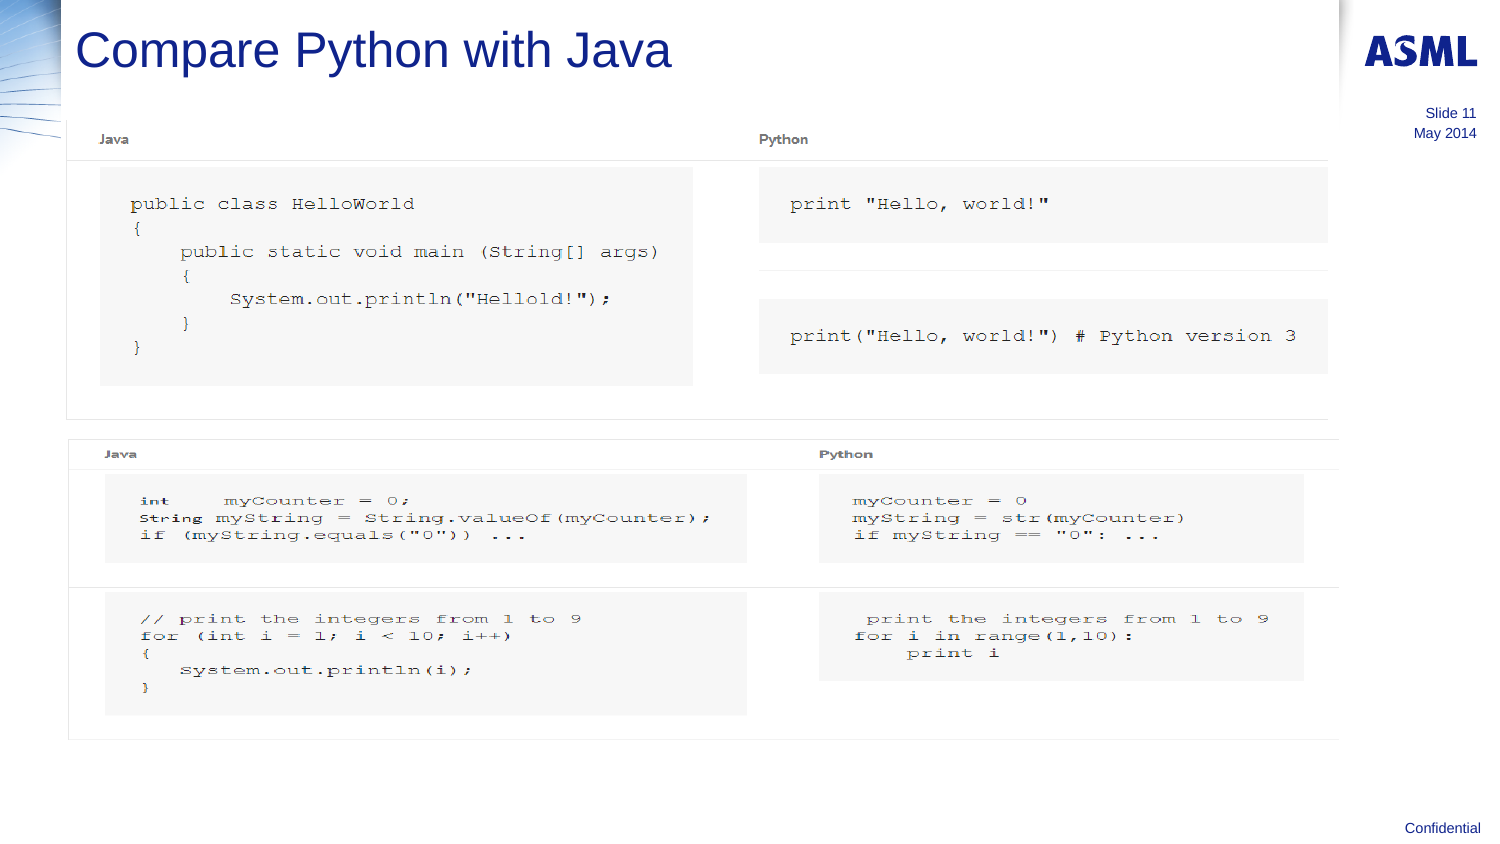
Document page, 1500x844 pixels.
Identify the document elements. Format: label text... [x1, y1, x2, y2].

picture [0, 0, 61, 844]
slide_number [1353, 126, 1477, 142]
picture [66, 0, 1354, 844]
title Compare Python with Java [75, 17, 1324, 72]
slide_number Slide 11 [1353, 105, 1477, 121]
